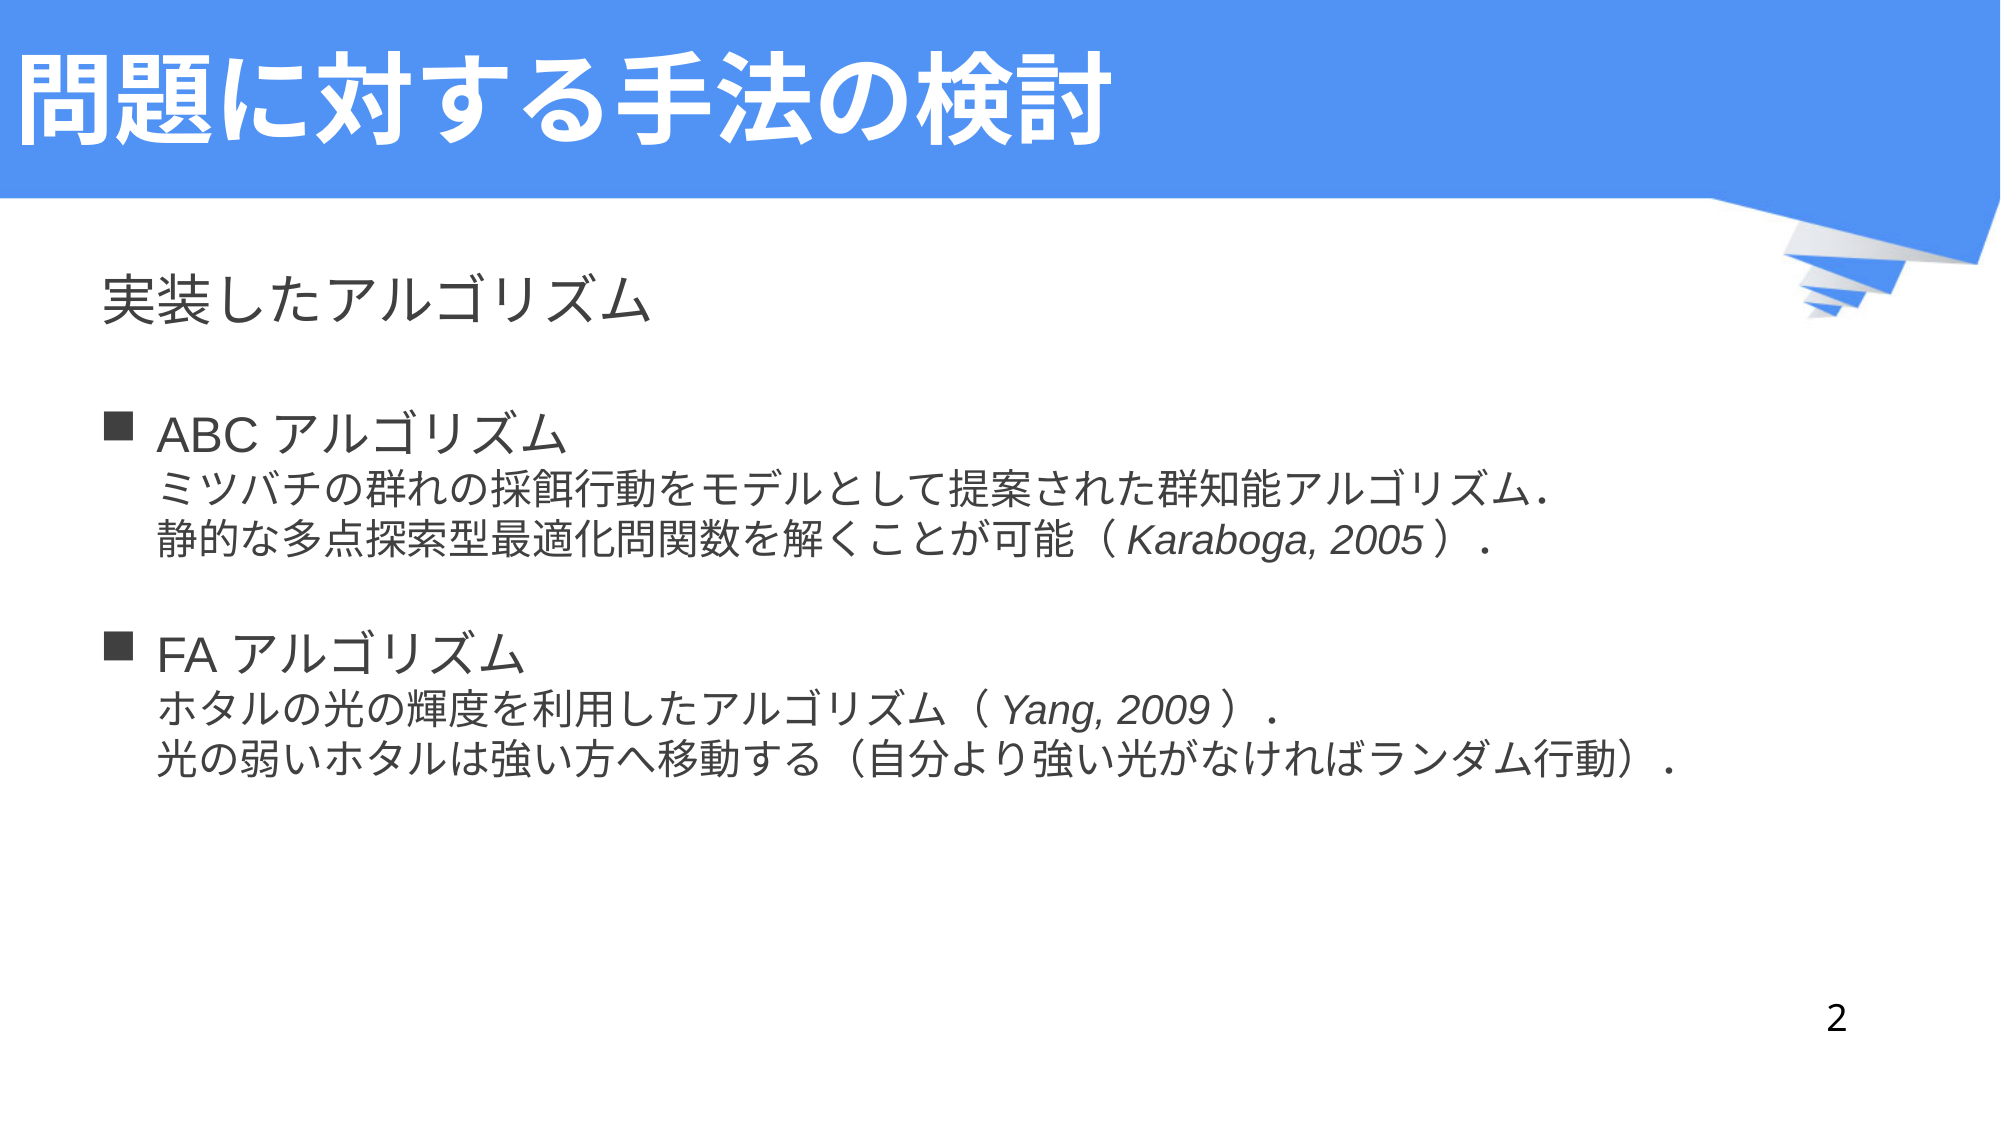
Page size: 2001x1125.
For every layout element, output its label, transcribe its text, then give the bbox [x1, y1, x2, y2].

text_box 2 [1811, 986, 1903, 1047]
list 実装したアルゴリズム [86, 247, 1945, 349]
list ABCアルゴリズム ミツバチの群れの採餌行動をモデルとして提案された群知能アルゴリズム． 静的な多点探索型最適化問関数を解くことが可能（Karaboga, 2005）． FAアルゴリズム ホタルの光の輝度を利用したアルゴリズム（Yang, 2009）． 光の弱いホタルは強い方へ移動する（自分より強い光がなければランダム行動）． [35, 395, 1948, 1051]
title 問題に対する手法の検討 [0, 0, 2000, 194]
picture [0, 0, 2001, 1125]
